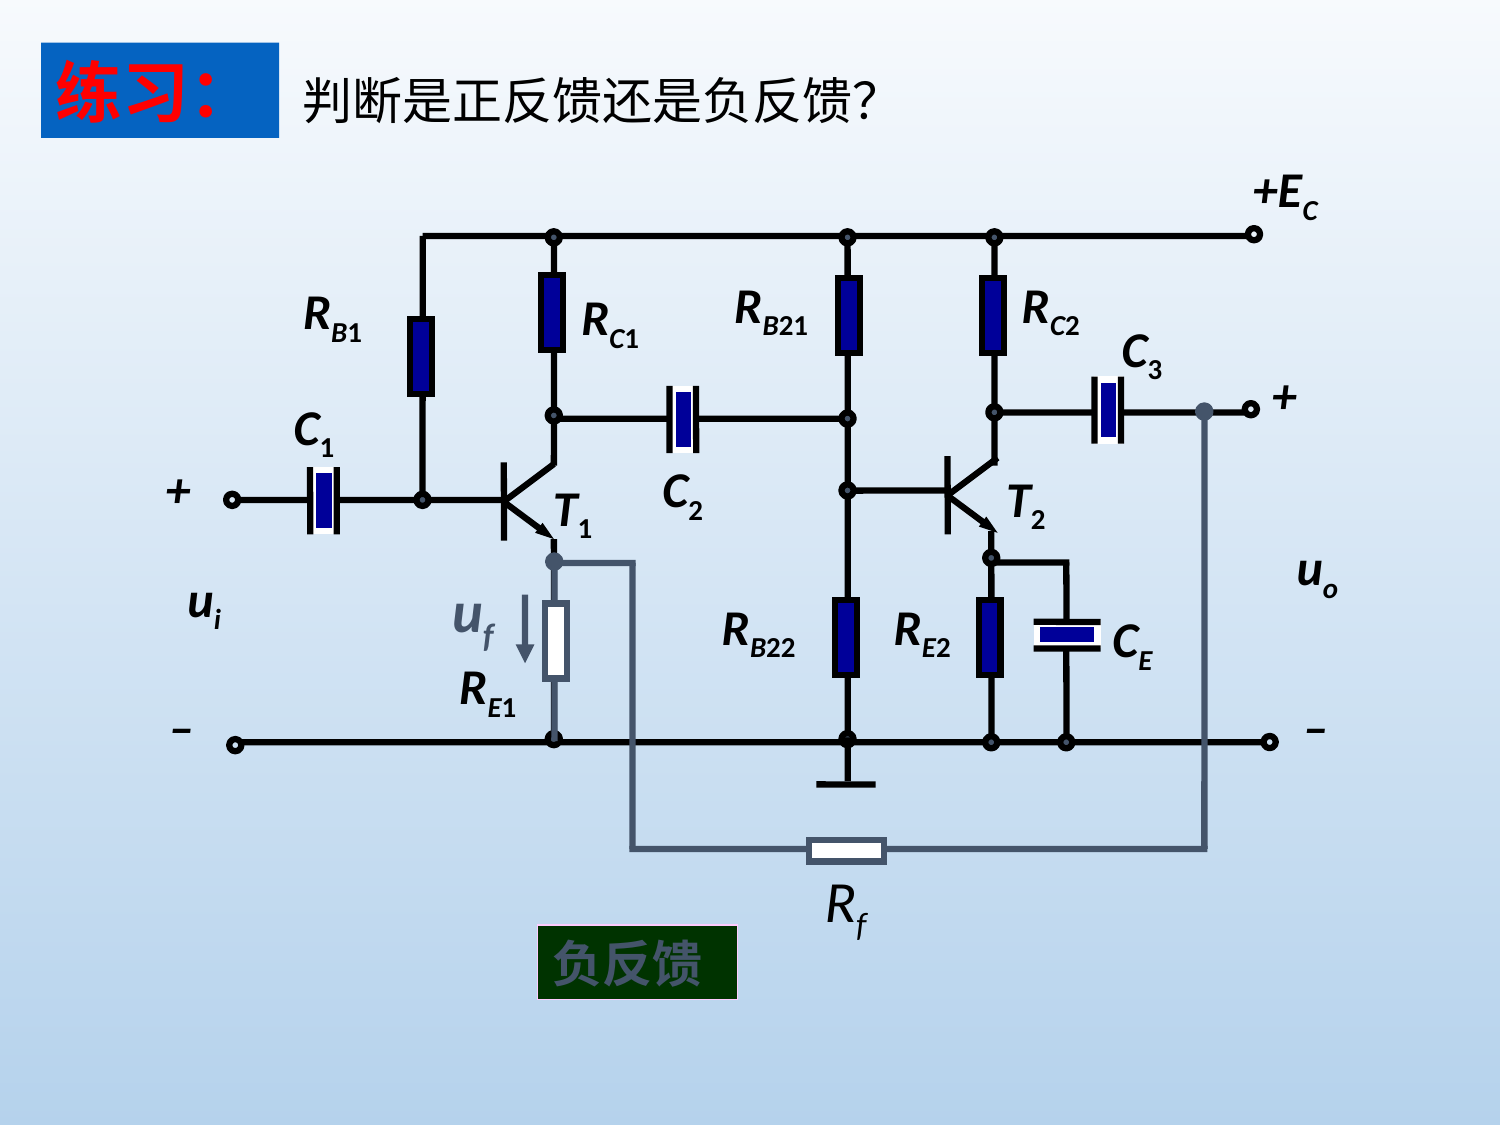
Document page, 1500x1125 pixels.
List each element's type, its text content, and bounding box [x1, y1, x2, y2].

text_box 负反馈 [537, 942, 738, 1000]
text_box 练习： [41, 42, 280, 138]
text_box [150, 149, 1439, 942]
text_box 判断是正反馈还是负反馈？ [287, 62, 1350, 138]
